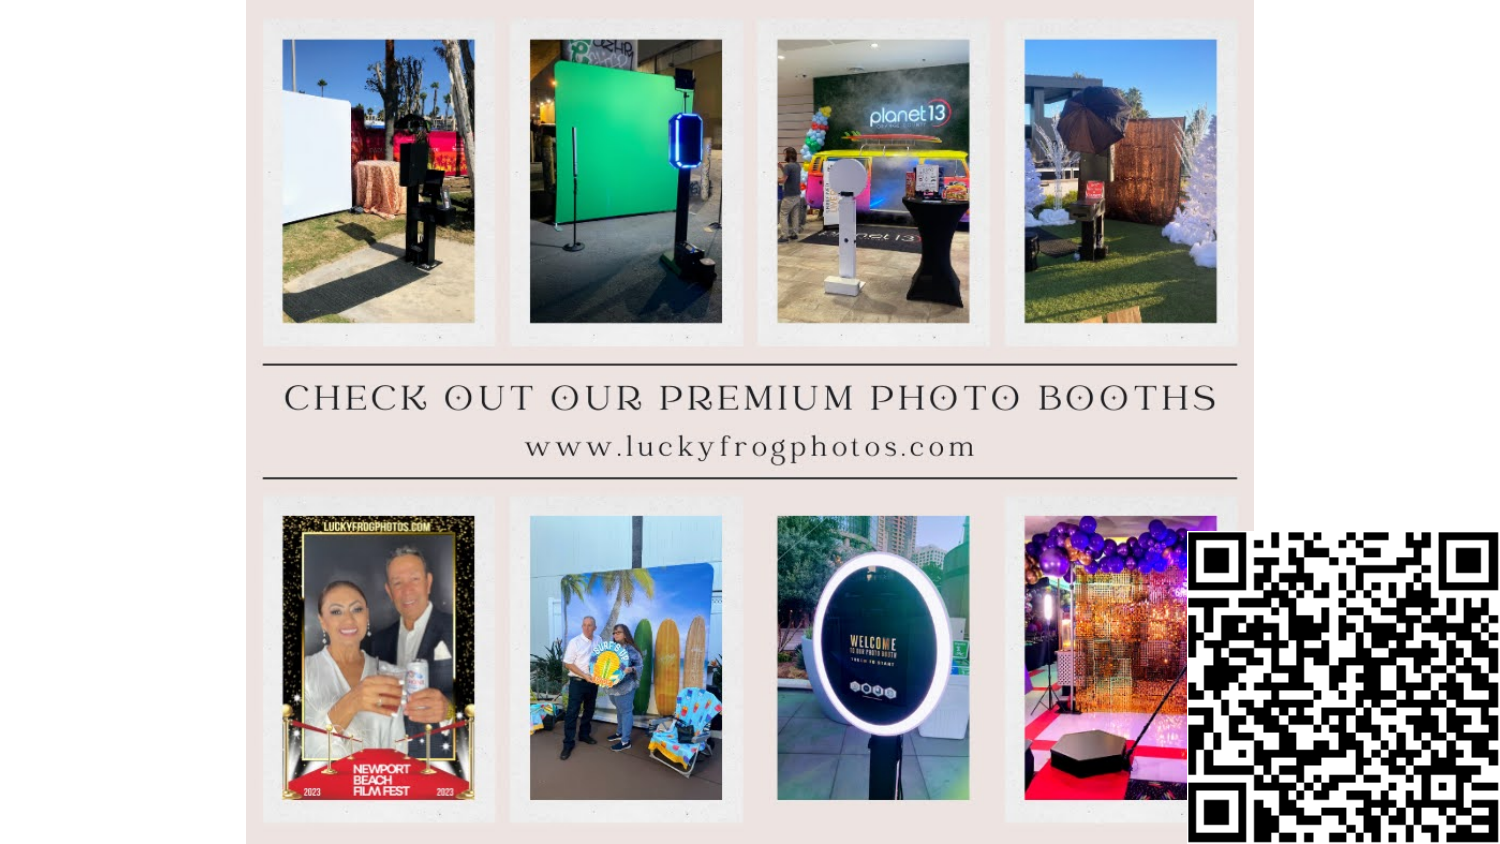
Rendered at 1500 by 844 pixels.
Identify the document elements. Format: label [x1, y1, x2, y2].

picture [246, 0, 1500, 844]
